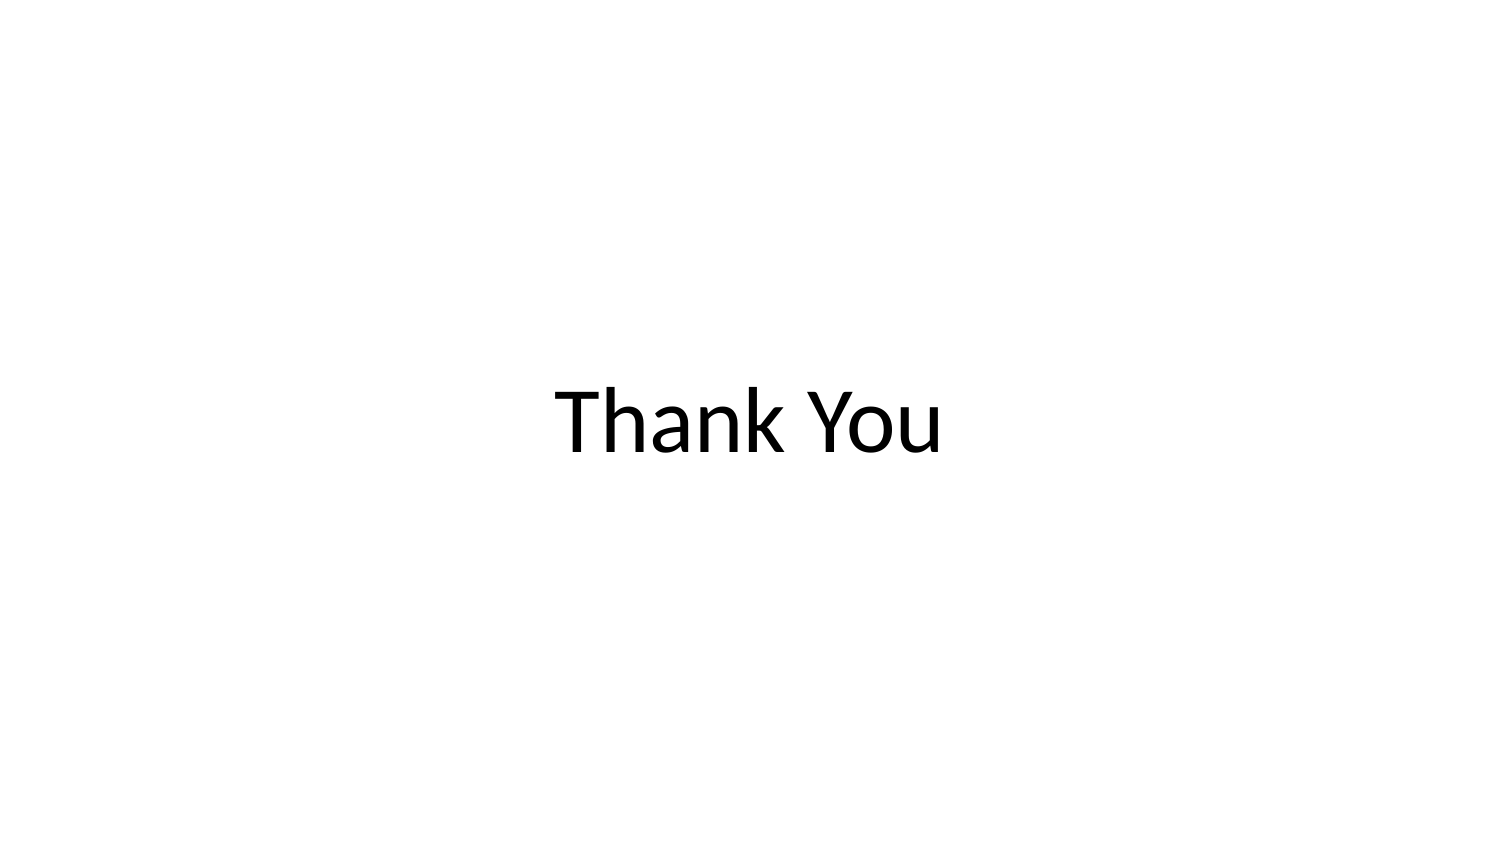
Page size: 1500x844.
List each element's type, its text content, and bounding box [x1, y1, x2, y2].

title Thank You [187, 275, 1313, 569]
